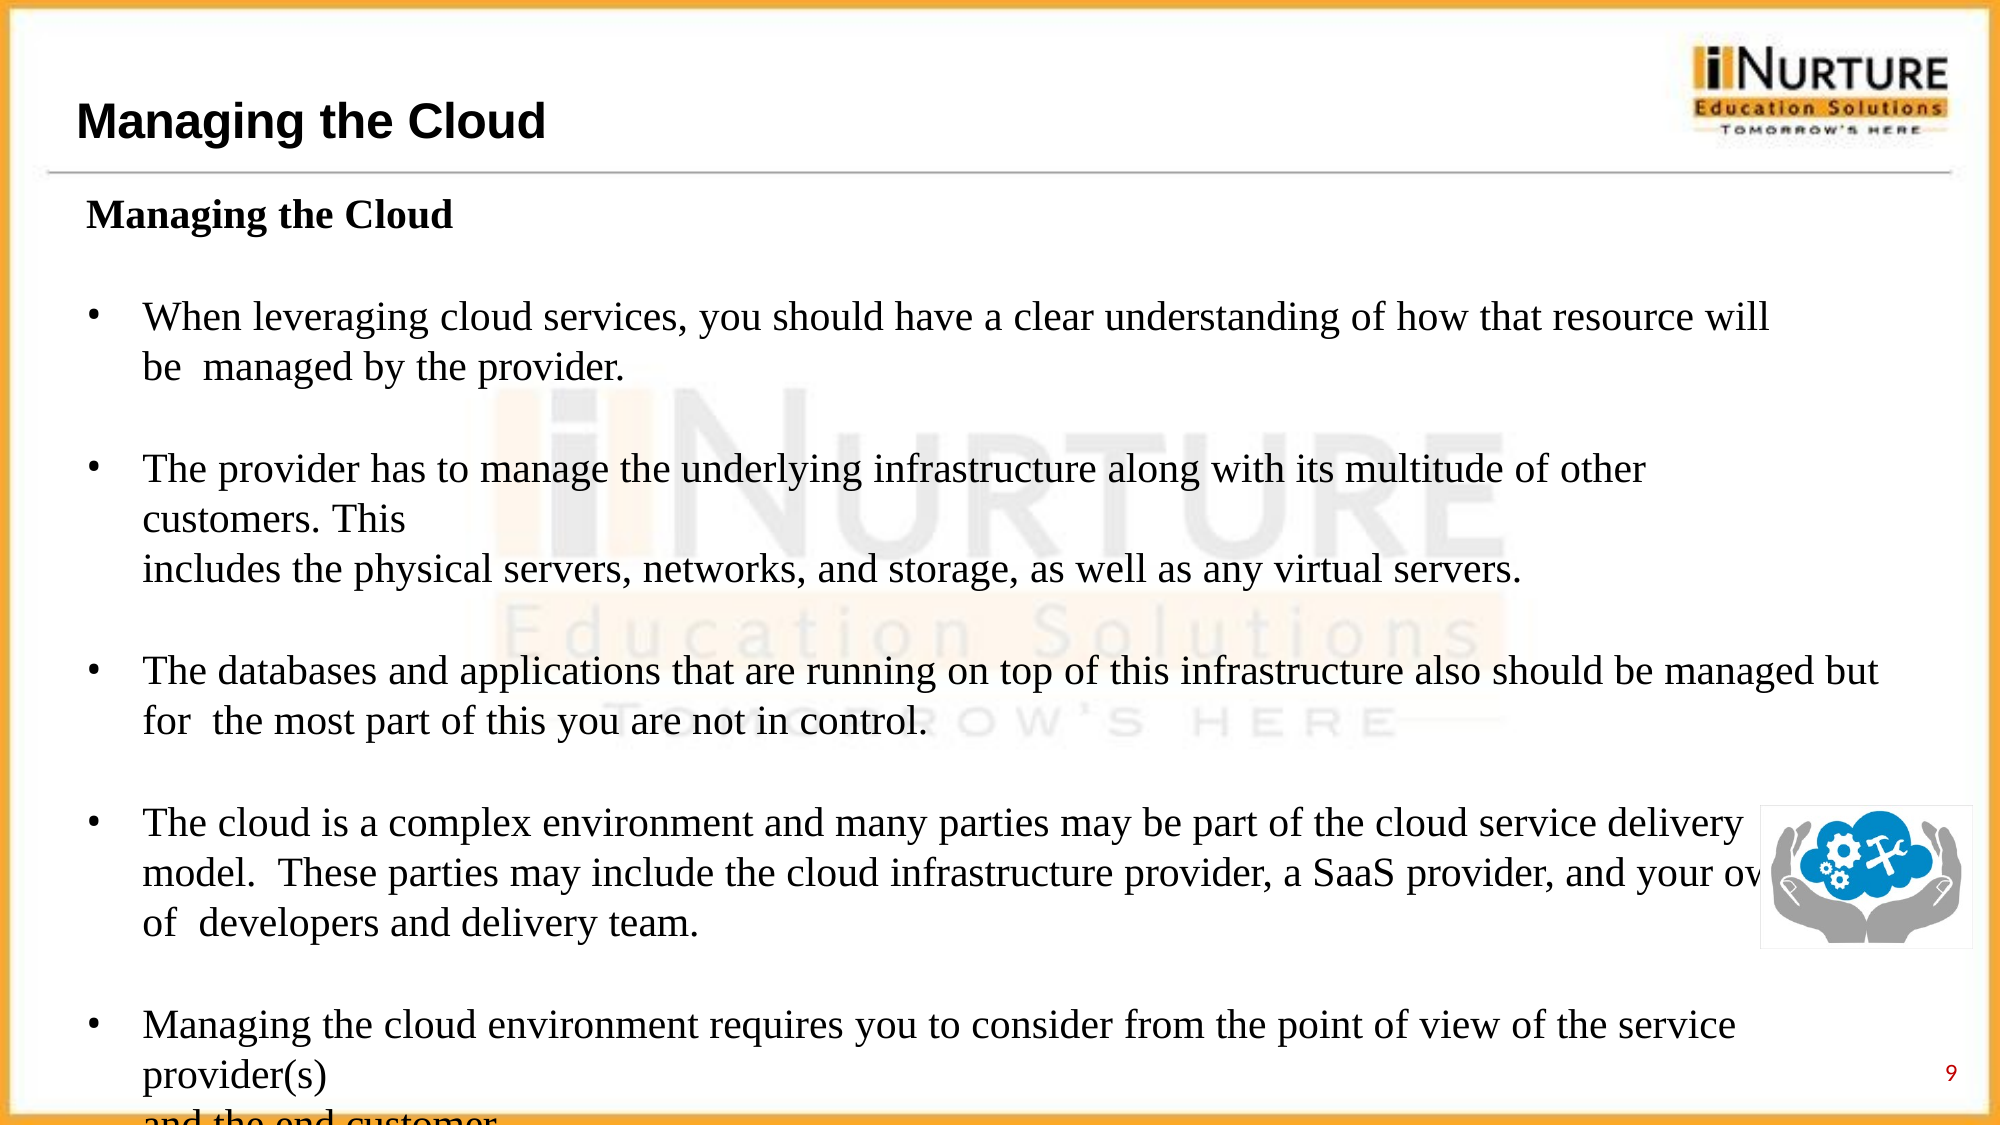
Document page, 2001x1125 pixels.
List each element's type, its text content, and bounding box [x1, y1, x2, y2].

text_box 9 [1942, 1060, 1960, 1087]
text_box Managing the Cloud When leveraging cloud services, you should have a clear understanding of how that resource will be managed by the provider. The provider has to manage the underlying infrastructure along with its multitude of other customers. This includes the physical servers, networks, and storage, as well as any virtual servers. The databases and applications that are running on top of this infrastructure also should be managed but for the most part of this you are not in control. The cloud is a complex environment and many parties may be part of the cloud service delivery model. These parties may include the cloud infrastructure provider, a SaaS provider, and your own set of developers and delivery team. Managing the cloud environment requires you to consider from the point of view of the service provider(s) and the end customer. [84, 184, 1932, 1125]
picture [0, 0, 2000, 1125]
title Managing the Cloud [73, 86, 549, 276]
